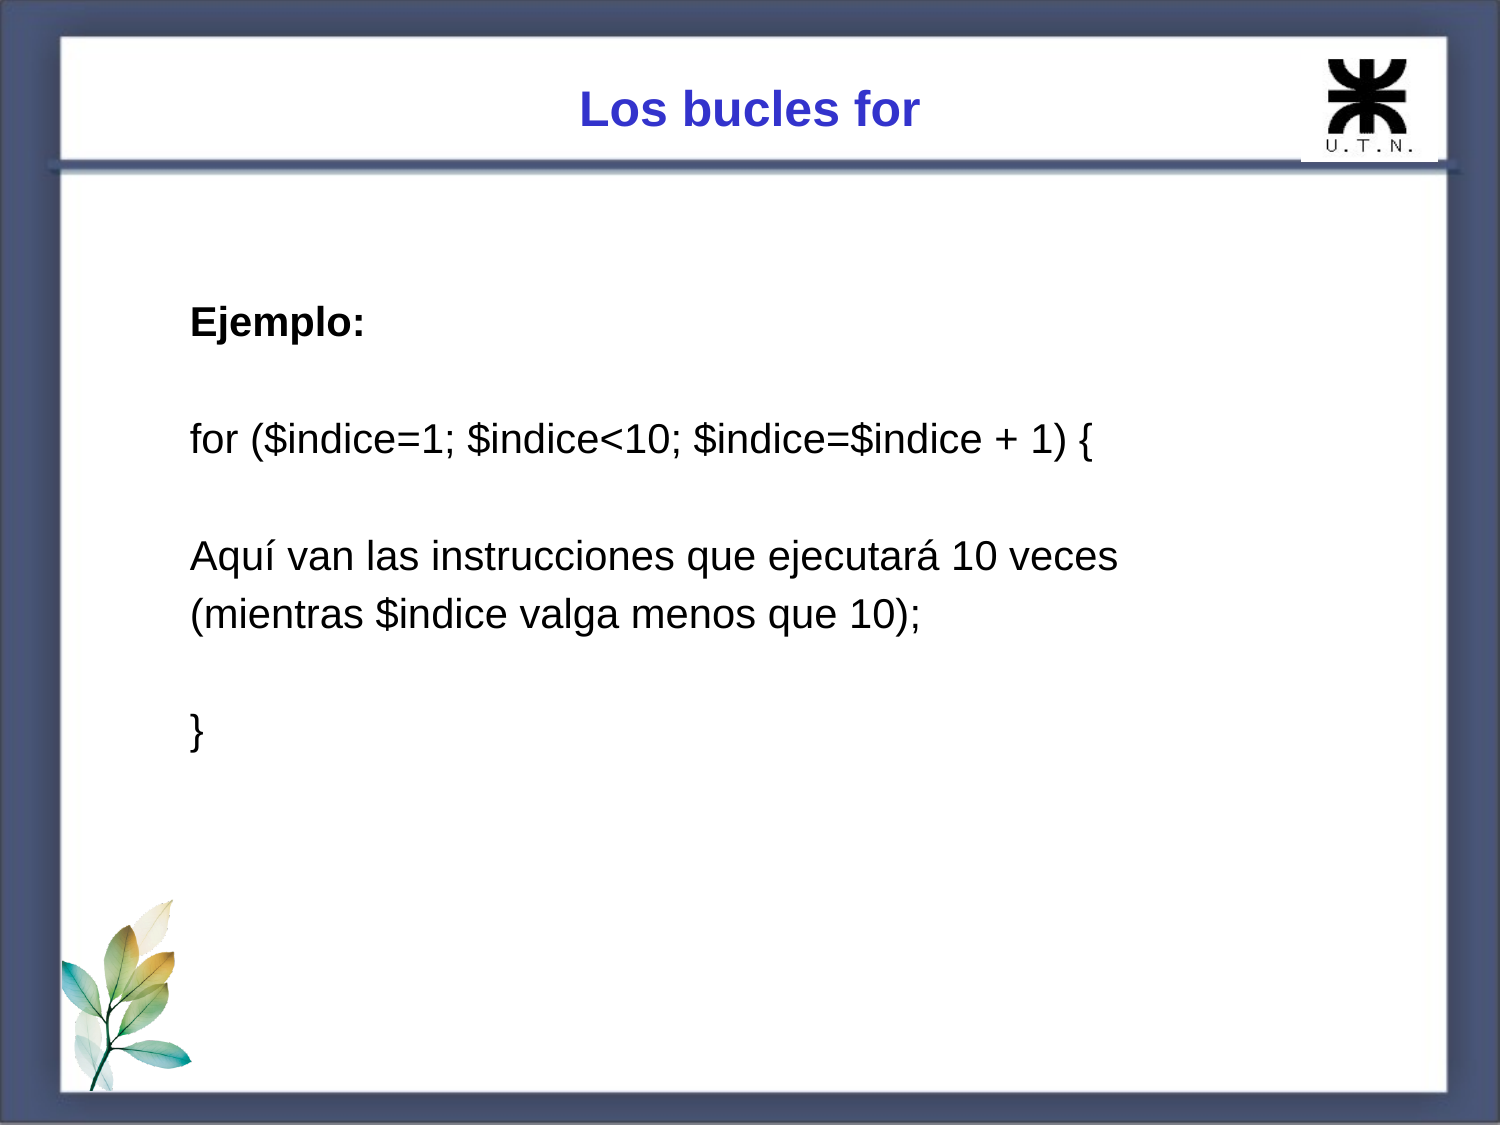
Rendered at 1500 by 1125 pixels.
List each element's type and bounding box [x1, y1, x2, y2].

text_box [0, 0, 1500, 1125]
